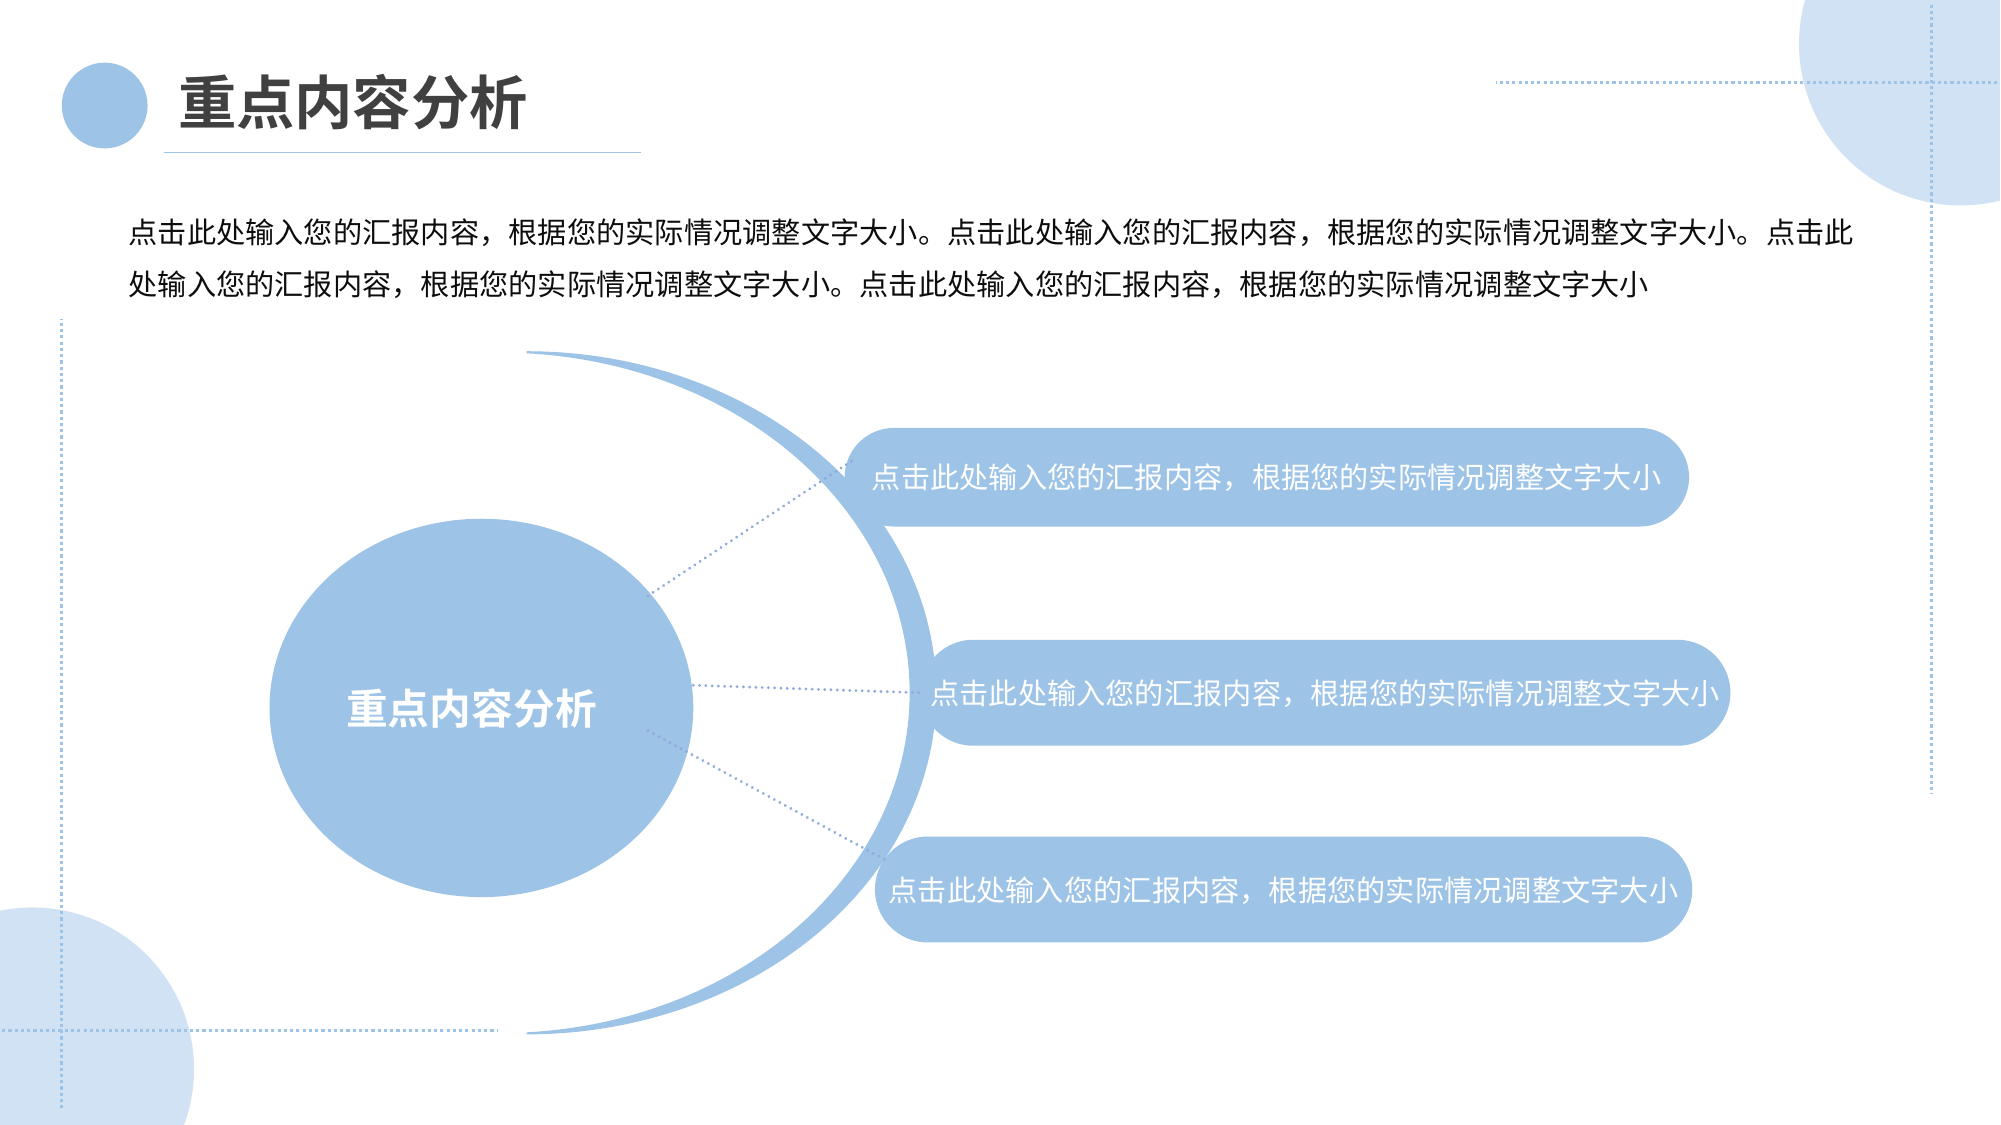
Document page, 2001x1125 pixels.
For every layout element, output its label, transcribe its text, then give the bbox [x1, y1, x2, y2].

text_box [526, 352, 823, 458]
text_box 点击此处输入您的汇报内容，根据您的实际情况调整文字大小 [848, 427, 1690, 527]
text_box 点击此处输入您的汇报内容，根据您的实际情况调整文字大小 [874, 836, 1693, 943]
text_box [62, 909, 191, 1030]
text_box 点击此处输入您的汇报内容，根据您的实际情况调整文字大小 [920, 639, 1731, 746]
text_box [1932, 83, 2000, 207]
text_box [1803, 83, 1931, 204]
text_box 重点内容分析 [163, 58, 641, 144]
text_box [1797, 0, 2000, 82]
text_box [0, 1031, 196, 1125]
text_box [60, 61, 149, 150]
text_box 点击此处输入您的汇报内容，根据您的实际情况调整文字大小。点击此处输入您的汇报内容，根据您的实际情况调整文字大小。点击此处输入您的汇报内容，根据您的实际情况调整文字大小。点击此处输入您的汇报内容，根据您的实际情况调整文字大小 [113, 189, 1887, 309]
text_box [526, 863, 881, 1034]
text_box [856, 510, 934, 685]
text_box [647, 730, 890, 863]
text_box [0, 906, 61, 1030]
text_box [647, 458, 856, 596]
text_box 重点内容分析 [269, 518, 694, 898]
text_box [890, 693, 934, 849]
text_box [693, 685, 921, 693]
